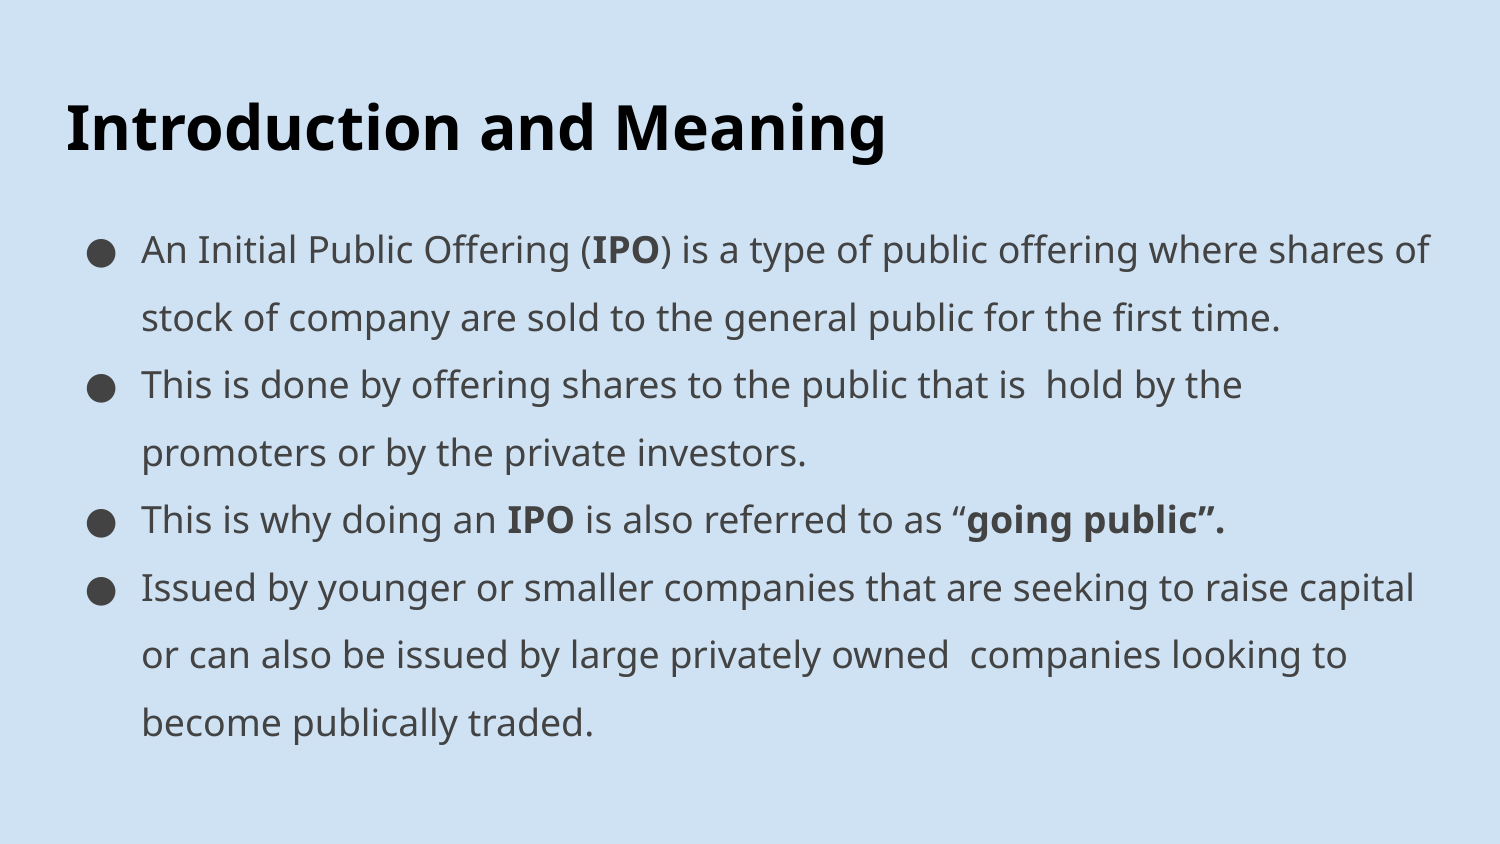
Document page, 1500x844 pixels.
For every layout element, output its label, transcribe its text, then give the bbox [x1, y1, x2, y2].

list An Initial Public Offering (IPO) is a type of public offering where shares of stock of company are sold to the general public for the first time. This is done by offering shares to the public that is hold by the promoters or by the private investors. This is why doing an IPO is also referred to as “going public”. Issued by younger or smaller companies that are seeking to raise capital or can also be issued by large privately owned companies looking to become publically traded. [51, 189, 1449, 750]
title Introduction and Meaning [51, 72, 1449, 176]
